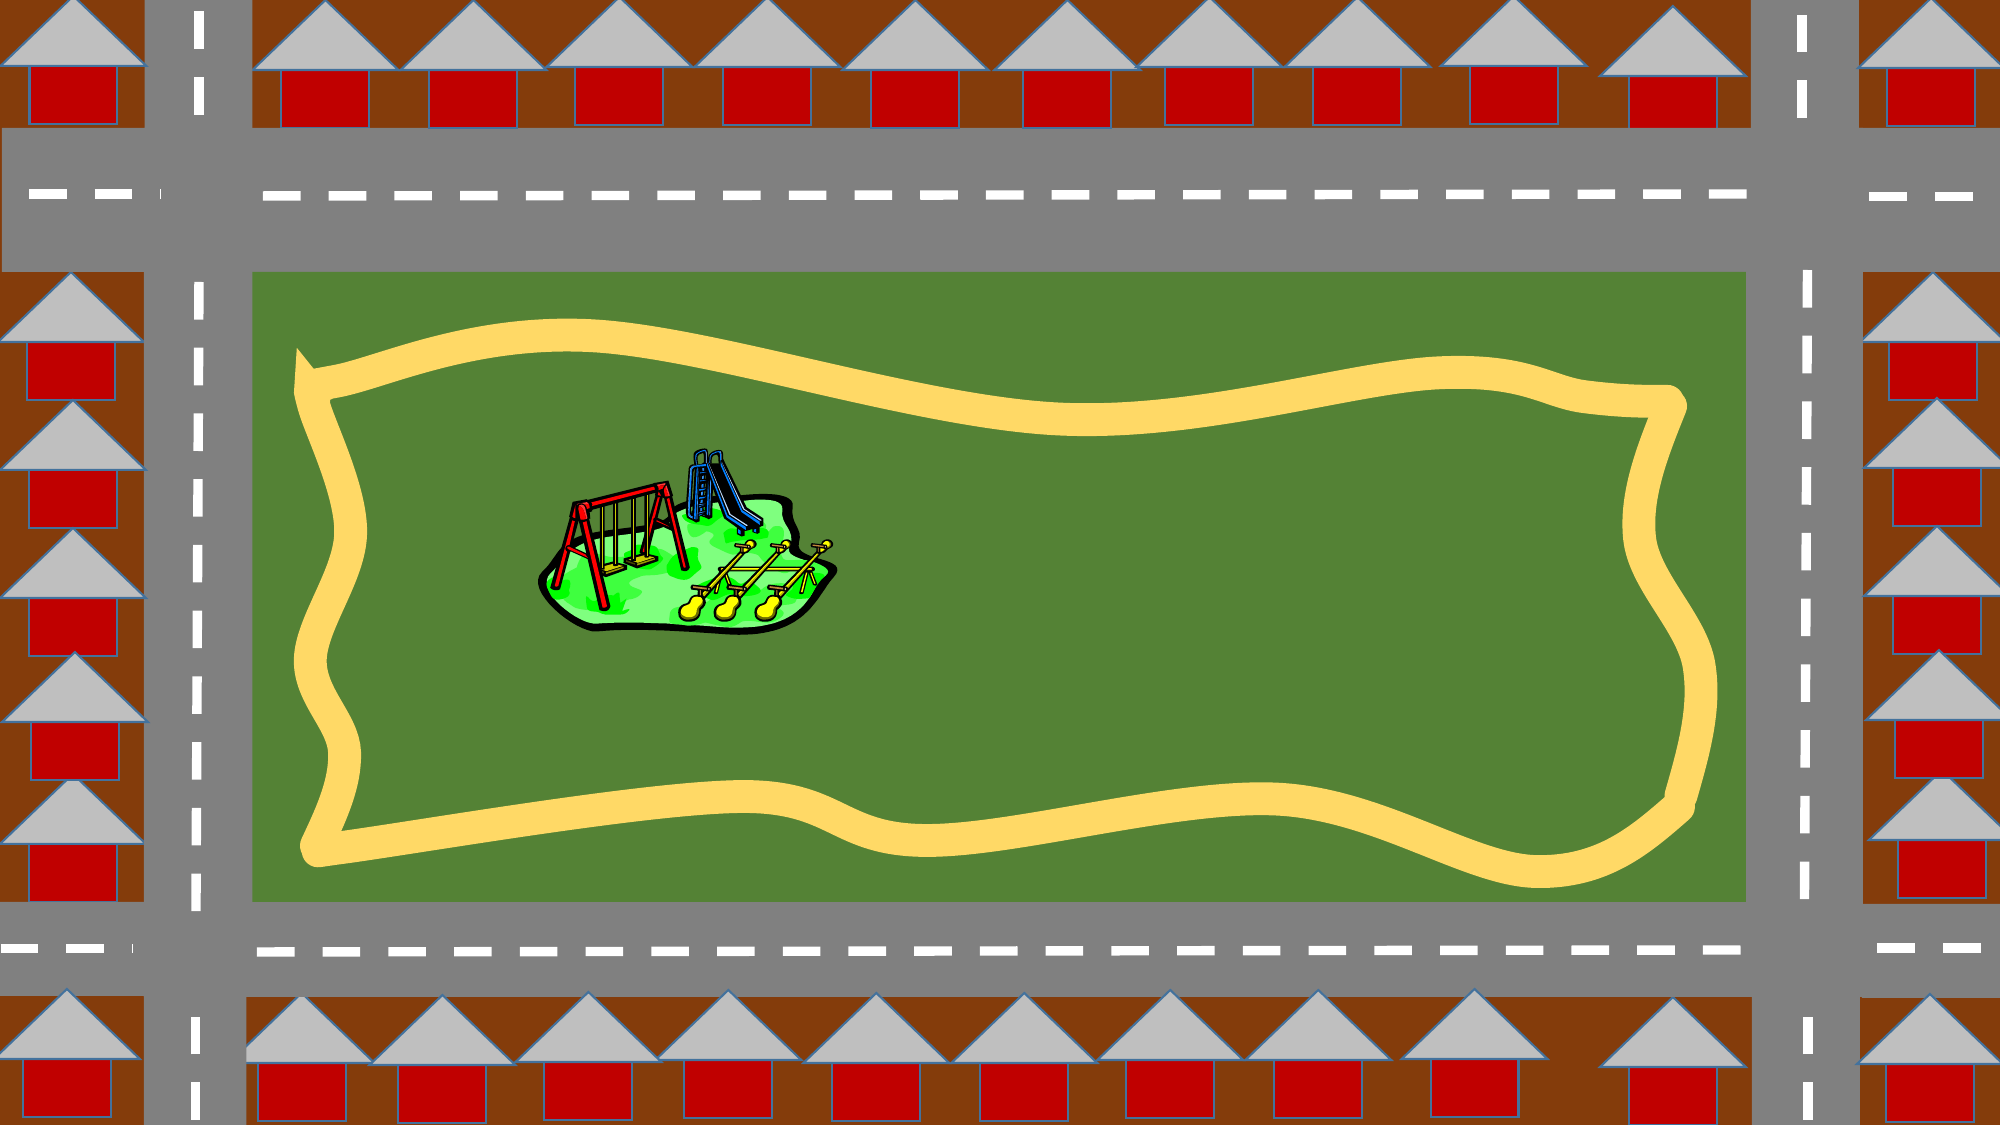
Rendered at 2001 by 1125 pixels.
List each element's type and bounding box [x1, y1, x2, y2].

text_box [1599, 5, 1746, 134]
text_box [144, 127, 1864, 998]
text_box [1599, 996, 1746, 1125]
text_box [994, 0, 1141, 128]
text_box [252, 0, 399, 128]
text_box [0, 773, 146, 902]
picture [522, 446, 853, 641]
text_box [0, 1061, 143, 1125]
text_box [1861, 903, 2000, 993]
text_box [1, 127, 151, 273]
text_box [803, 992, 950, 1121]
text_box [1863, 525, 2000, 654]
text_box [951, 992, 1098, 1121]
text_box [1746, 998, 1751, 1125]
text_box [655, 989, 802, 1118]
text_box [0, 271, 144, 399]
text_box [1136, 0, 1283, 125]
text_box [1856, 993, 2000, 1122]
text_box [1, 651, 148, 780]
text_box [195, 281, 199, 916]
text_box [1804, 269, 1808, 904]
text_box [515, 991, 662, 1120]
text_box [1401, 988, 1548, 1117]
text_box [1865, 649, 2000, 778]
text_box [143, 0, 253, 139]
text_box [400, 0, 547, 128]
text_box [309, 388, 352, 847]
text_box [317, 795, 1680, 873]
text_box [1868, 778, 2000, 898]
text_box [0, 988, 140, 1117]
text_box [228, 992, 375, 1121]
text_box [1858, 0, 2000, 126]
text_box [0, 901, 147, 997]
text_box [1750, 0, 1860, 139]
text_box [1863, 397, 2000, 525]
text_box [989, 0, 994, 70]
text_box [1637, 405, 1703, 797]
text_box [1097, 989, 1244, 1118]
text_box [1141, 0, 1750, 127]
text_box [307, 334, 1669, 421]
text_box [989, 72, 994, 127]
text_box [1284, 0, 1431, 125]
text_box [248, 998, 1599, 1125]
text_box [1751, 987, 1861, 1125]
text_box [1859, 271, 2000, 400]
text_box [694, 0, 841, 125]
text_box [1864, 722, 2000, 903]
text_box [1245, 989, 1392, 1118]
text_box [1440, 0, 1587, 124]
text_box [251, 271, 1747, 903]
text_box [842, 0, 989, 128]
text_box [0, 124, 143, 271]
text_box [0, 399, 146, 527]
text_box [143, 991, 248, 1125]
text_box [0, 0, 147, 124]
text_box [1853, 127, 2000, 273]
text_box [0, 527, 146, 656]
text_box [546, 0, 693, 125]
text_box [369, 994, 516, 1123]
